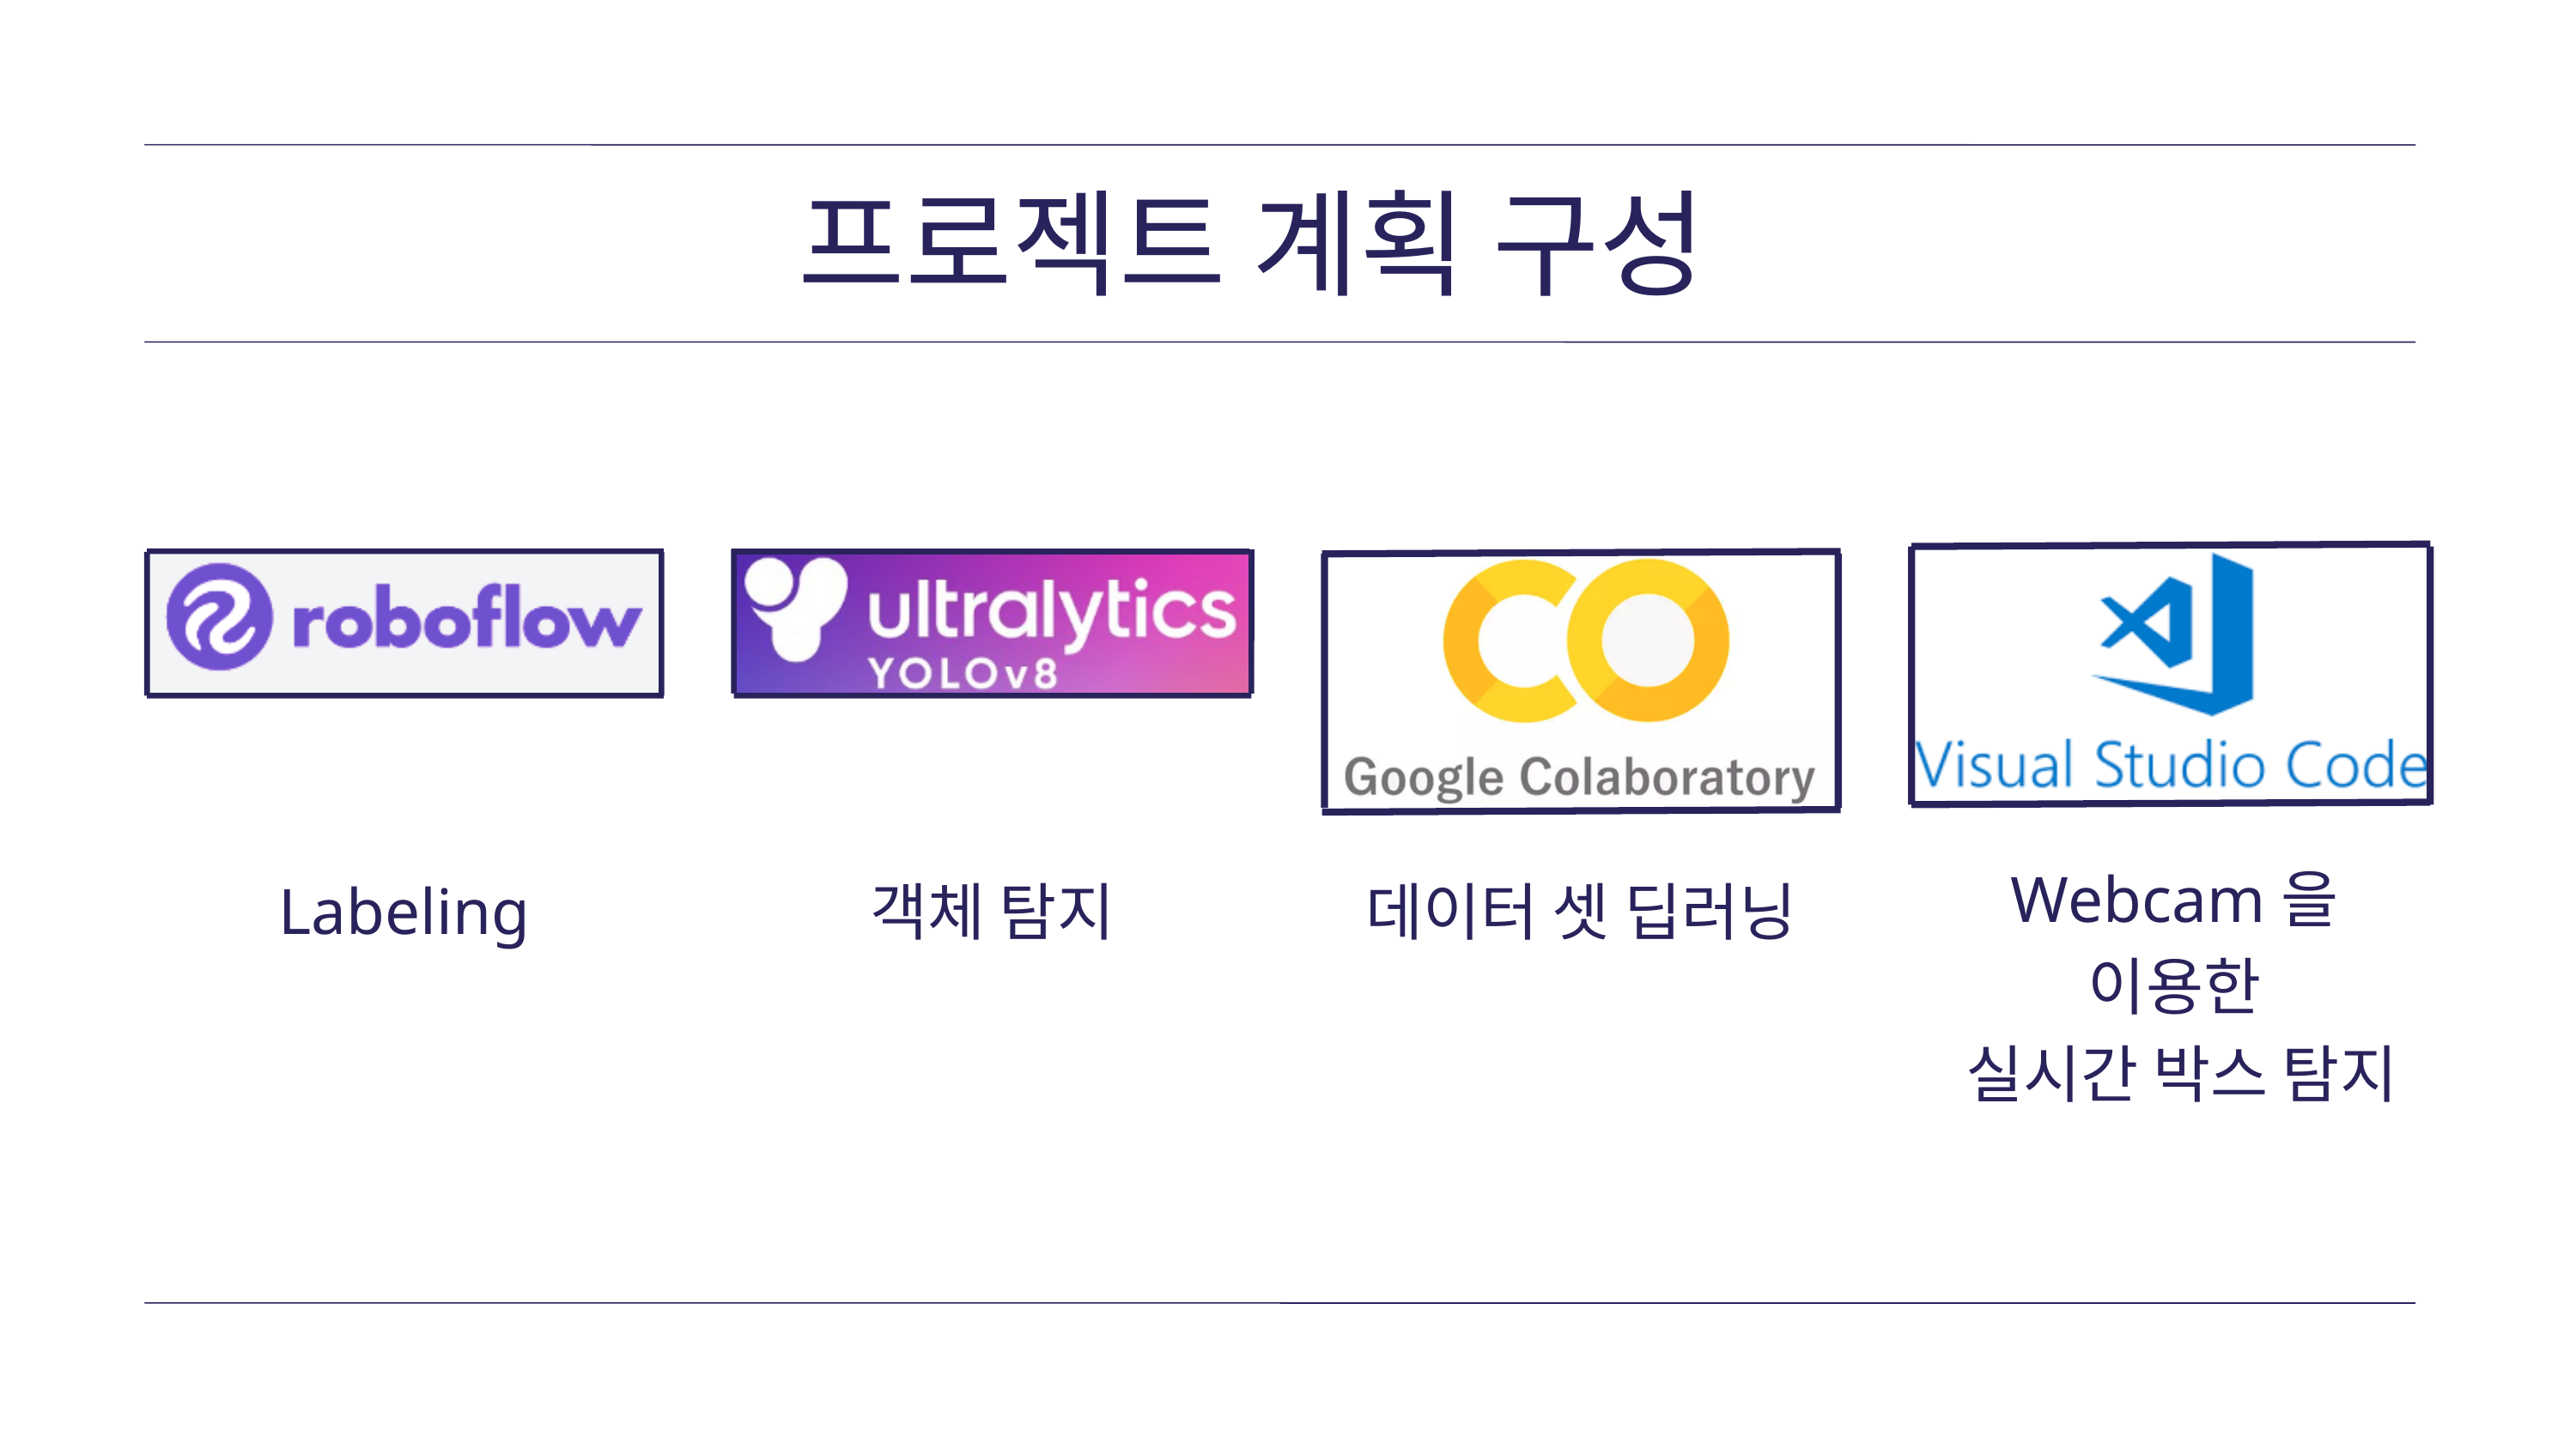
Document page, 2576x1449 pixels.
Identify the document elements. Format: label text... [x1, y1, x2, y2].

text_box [144, 541, 2455, 1105]
text_box 프로젝트 계획 구성 [732, 181, 1773, 311]
